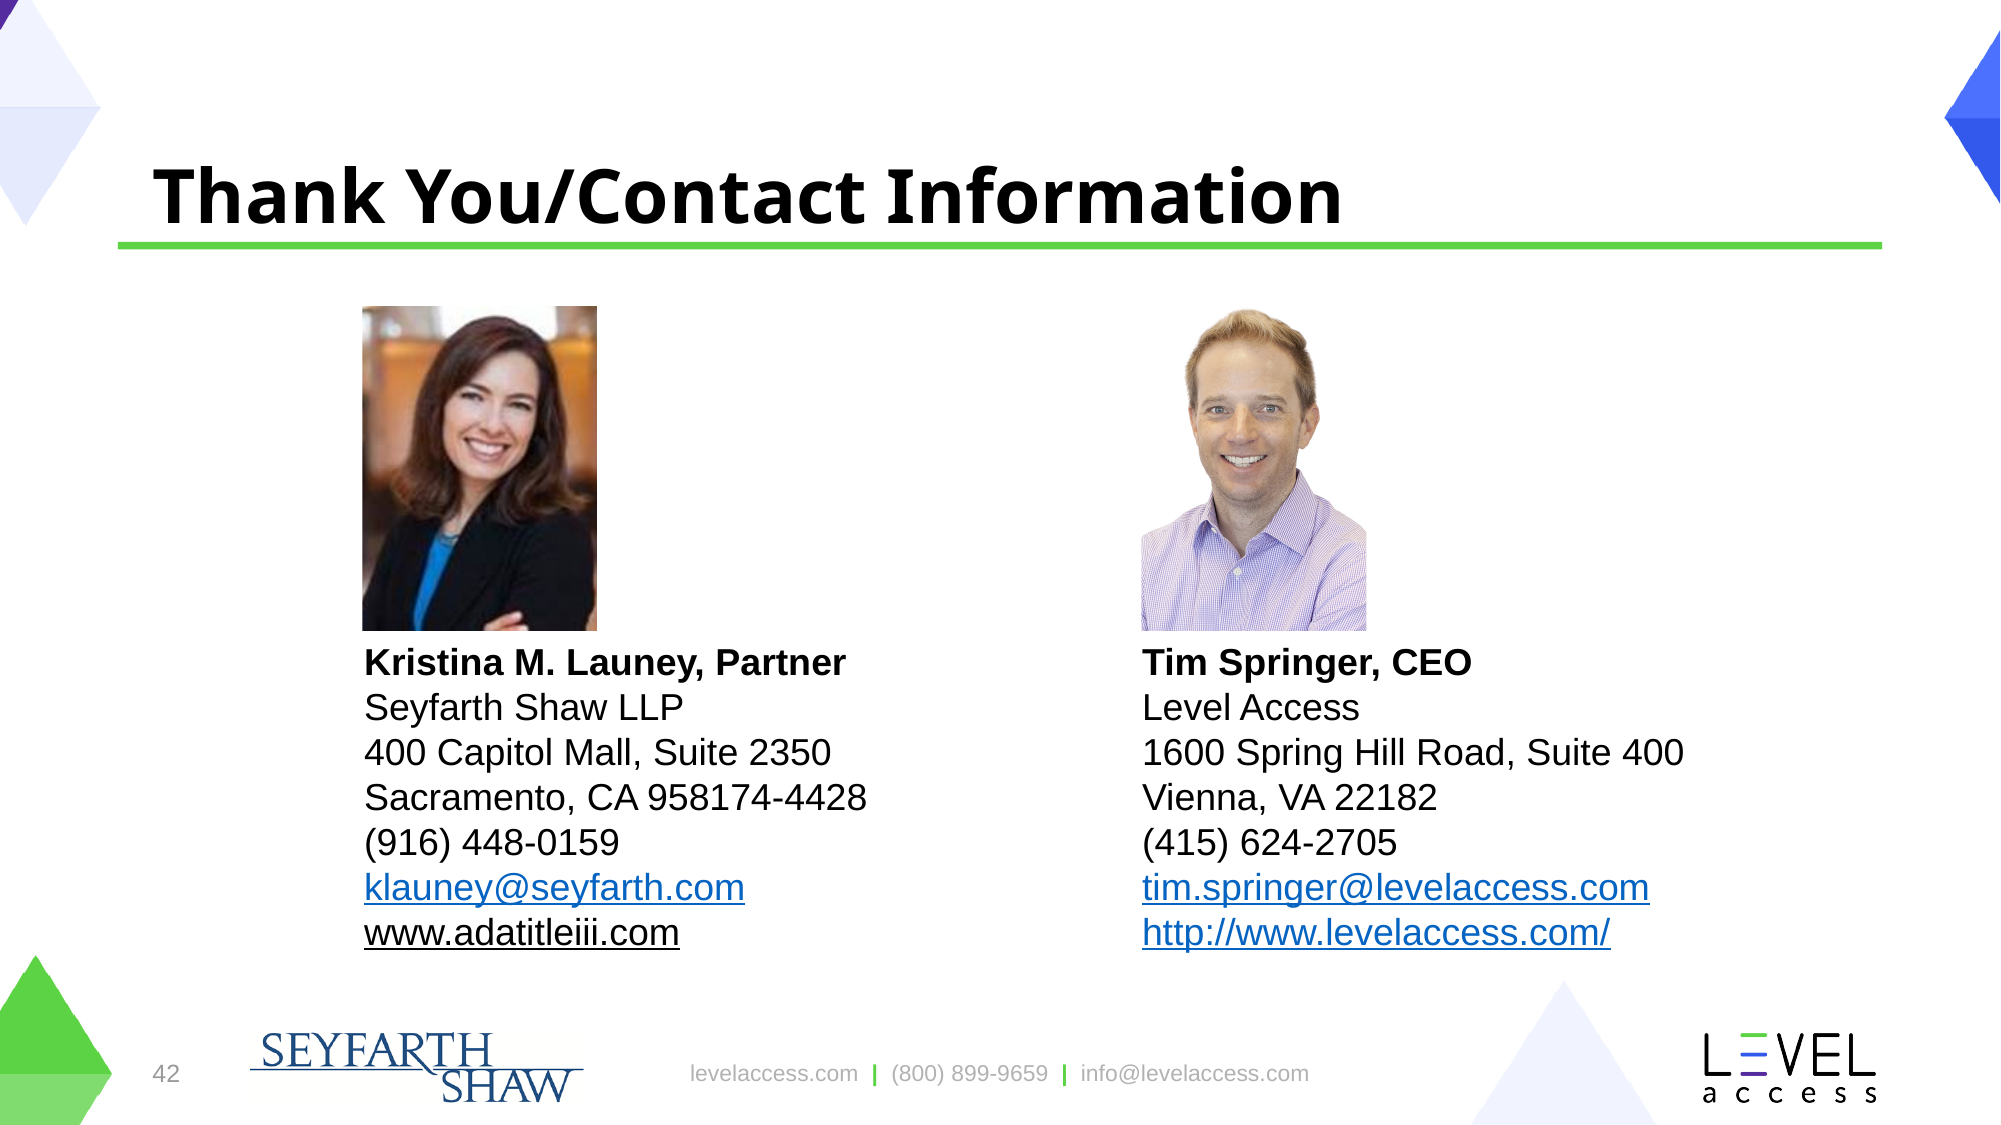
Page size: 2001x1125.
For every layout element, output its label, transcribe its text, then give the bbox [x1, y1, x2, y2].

text_box Tim Springer, CEO Level Access 1600 Spring Hill Road, Suite 400 Vienna, VA 22182 (415) 624-2705 tim.springer@levelaccess.com http://www.levelaccess.com/ [1127, 630, 1754, 1023]
slide_number 42 [137, 1042, 588, 1103]
picture [0, 0, 2001, 1125]
footer levelaccess.com | (800) 899-9659 | info@levelaccess.com [604, 1042, 1396, 1103]
title Thank You/Contact Information [137, 75, 1863, 248]
text_box Kristina M. Launey, Partner Seyfarth Shaw LLP 400 Capitol Mall, Suite 2350 Sacramento, CA 958174-4428 (916) 448-0159 klauney@seyfarth.com www.adatitleiii.com [349, 630, 976, 1023]
